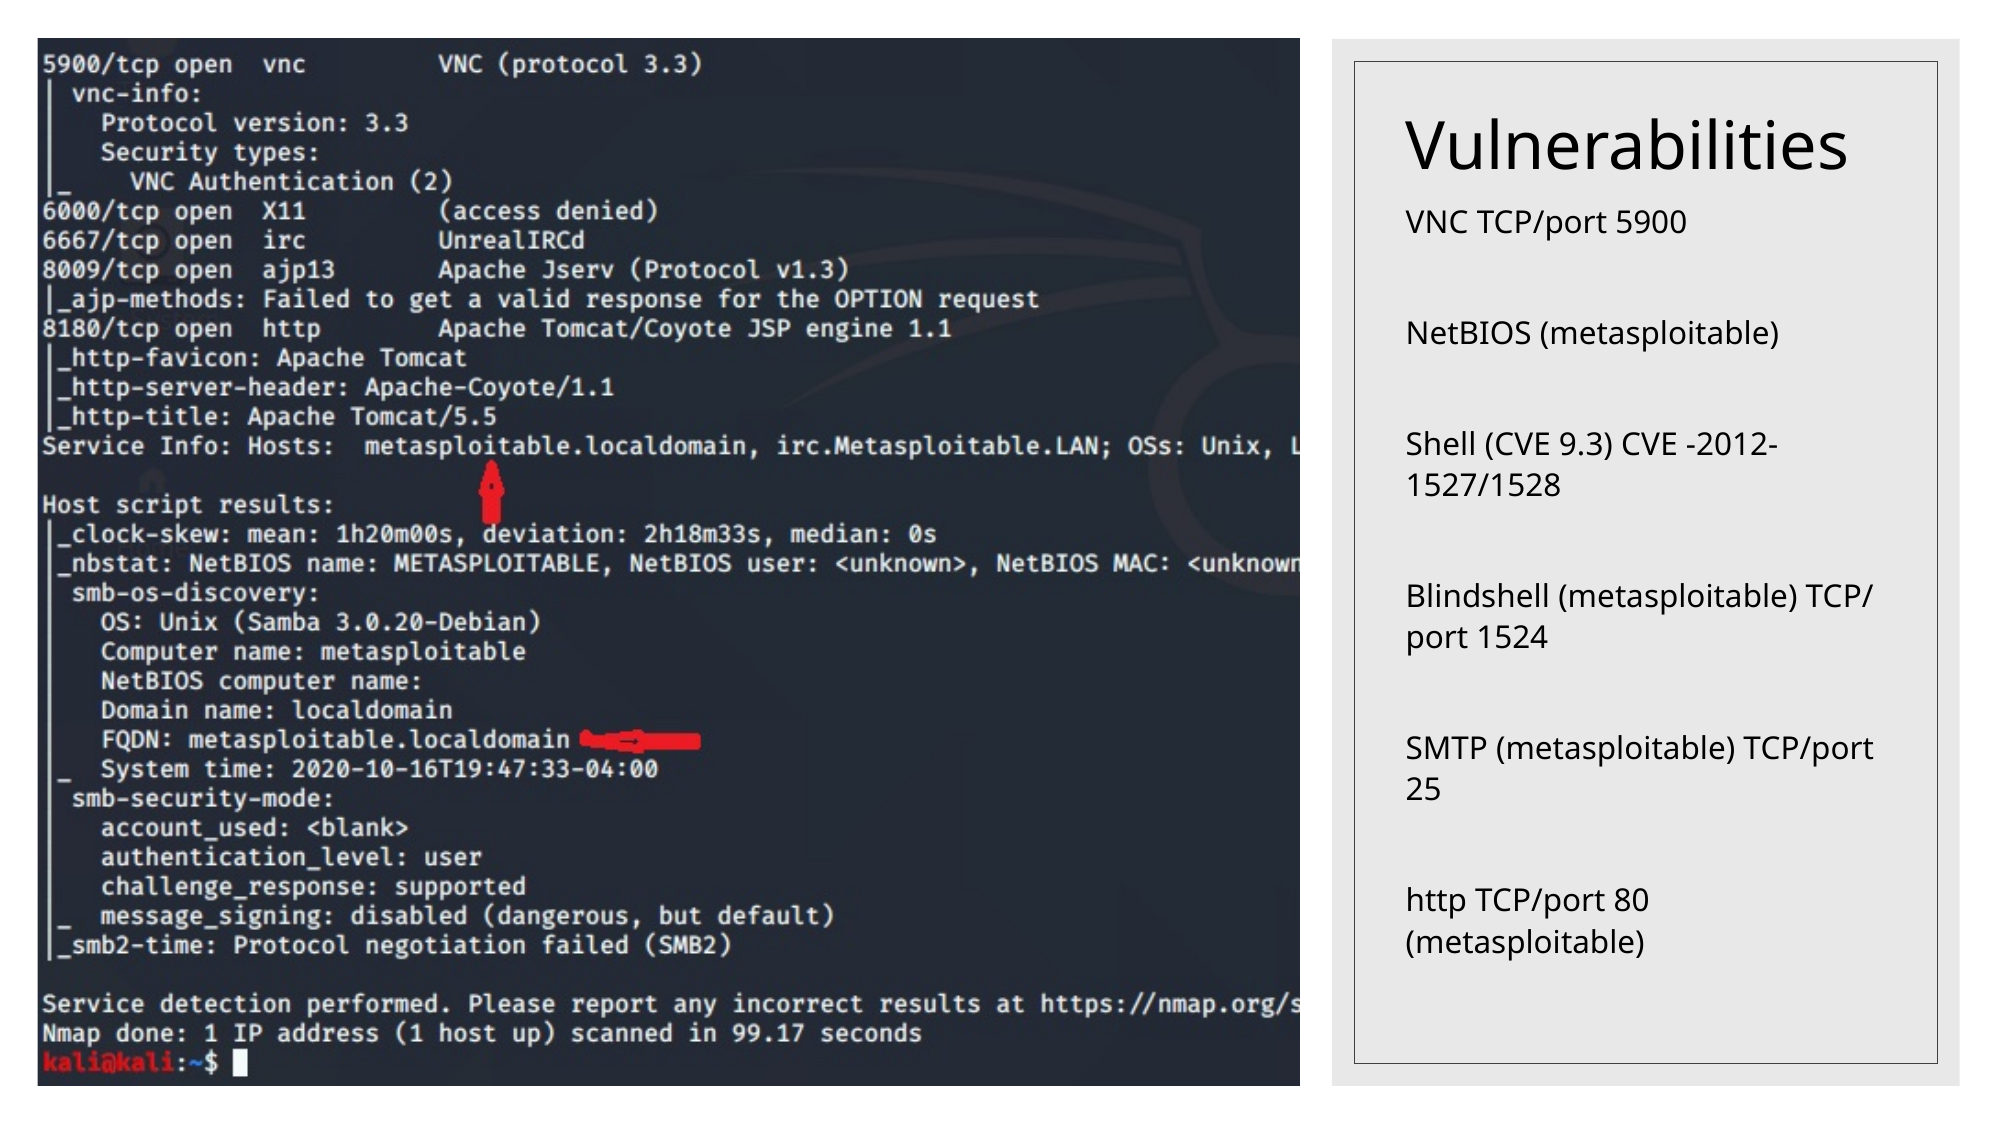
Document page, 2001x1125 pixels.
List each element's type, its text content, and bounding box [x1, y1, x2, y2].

picture [37, 38, 1300, 1086]
title Vulnerabilities [1390, 98, 1907, 190]
list VNC TCP/port 5900 NetBIOS (metasploitable) Shell (CVE 9.3) CVE -2012-1527/1528 Blindshell (metasploitable) TCP/ port 1524 SMTP (metasploitable) TCP/port 25 http TCP/port 80 (metasploitable) [1390, 190, 1907, 968]
